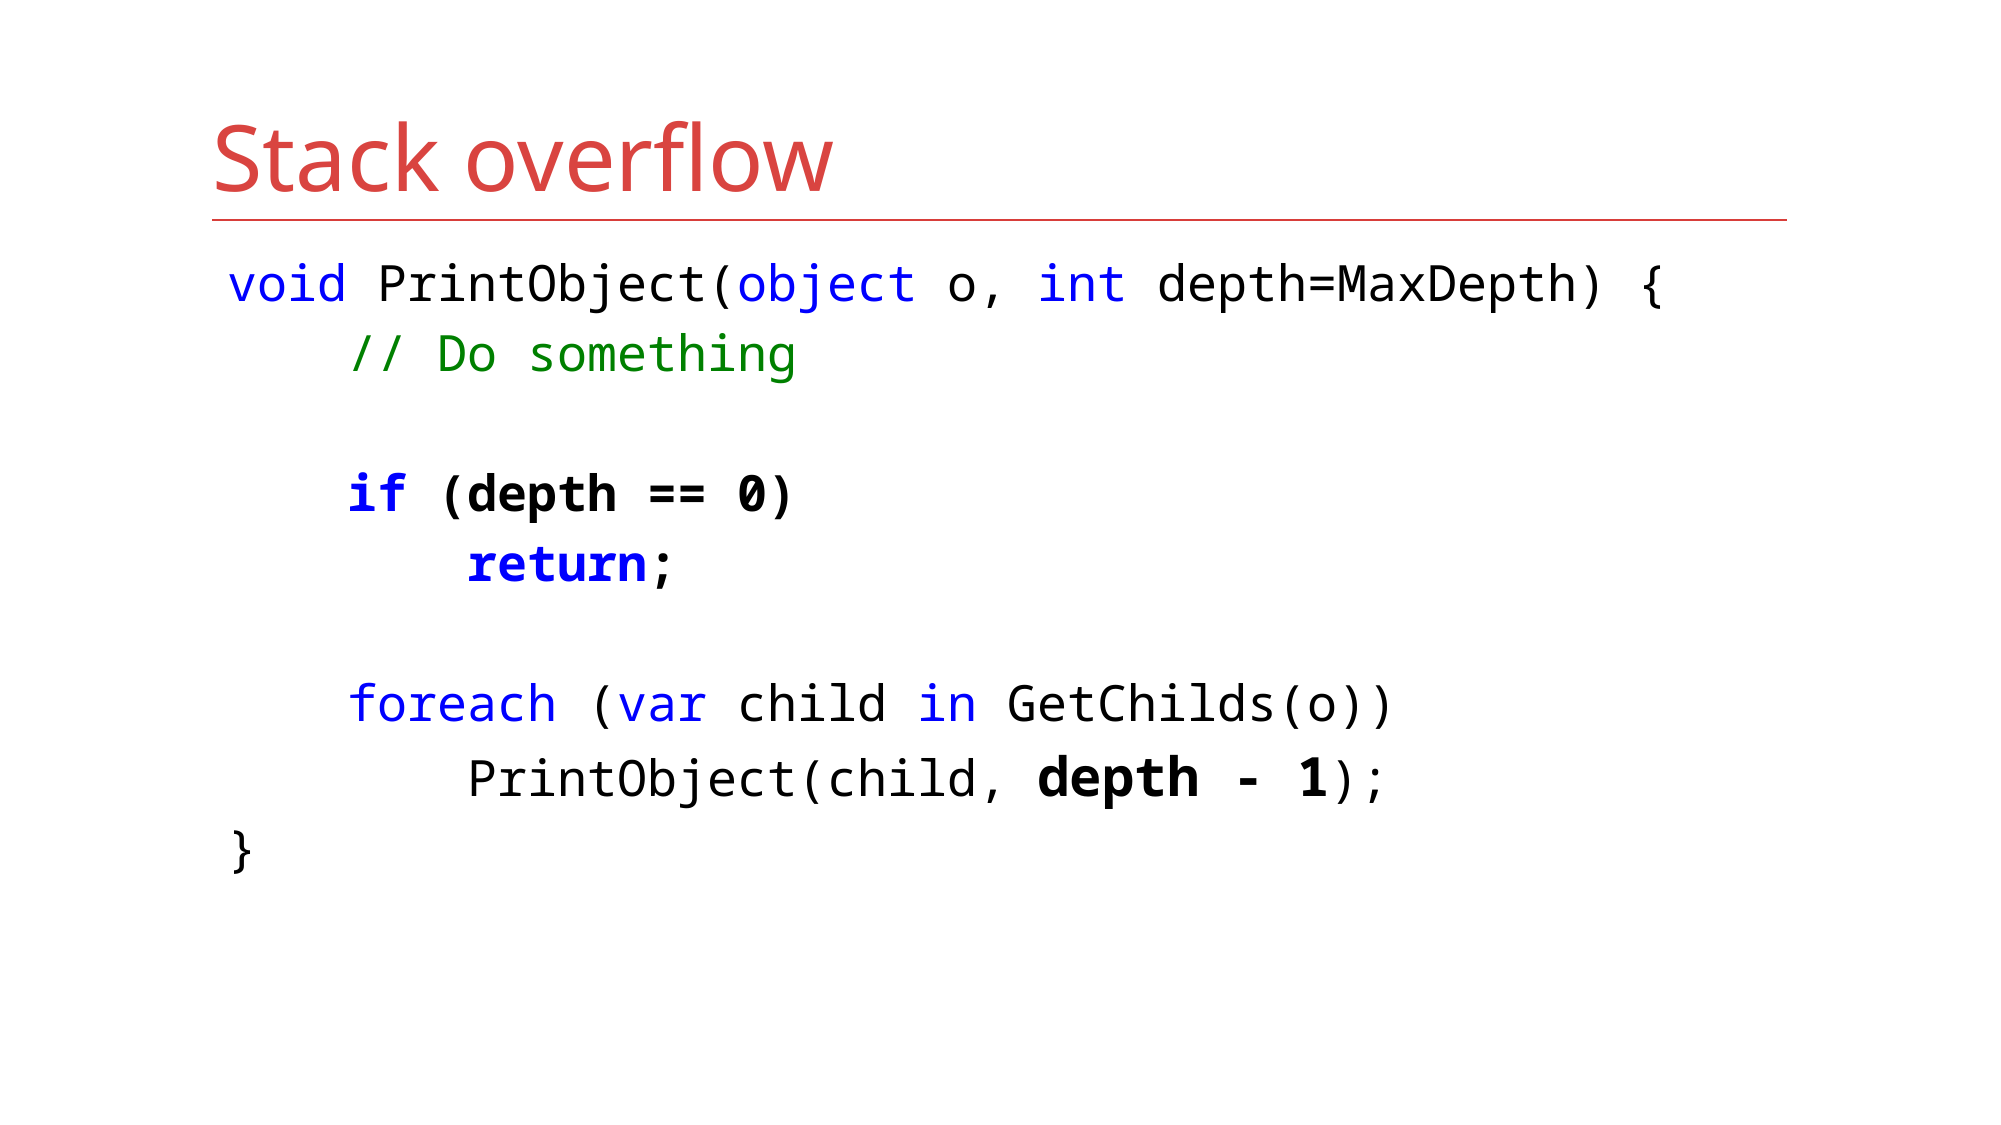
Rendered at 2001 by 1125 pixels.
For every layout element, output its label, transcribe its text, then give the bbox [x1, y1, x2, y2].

text_box [862, 220, 2000, 929]
title Stack overflow [212, 90, 1788, 220]
list void PrintObject(object o, int depth=MaxDepth) { // Do something if (depth == 0) return; foreach (var child in GetChilds(o)) PrintObject(child, depth - 1); } [212, 243, 1760, 953]
